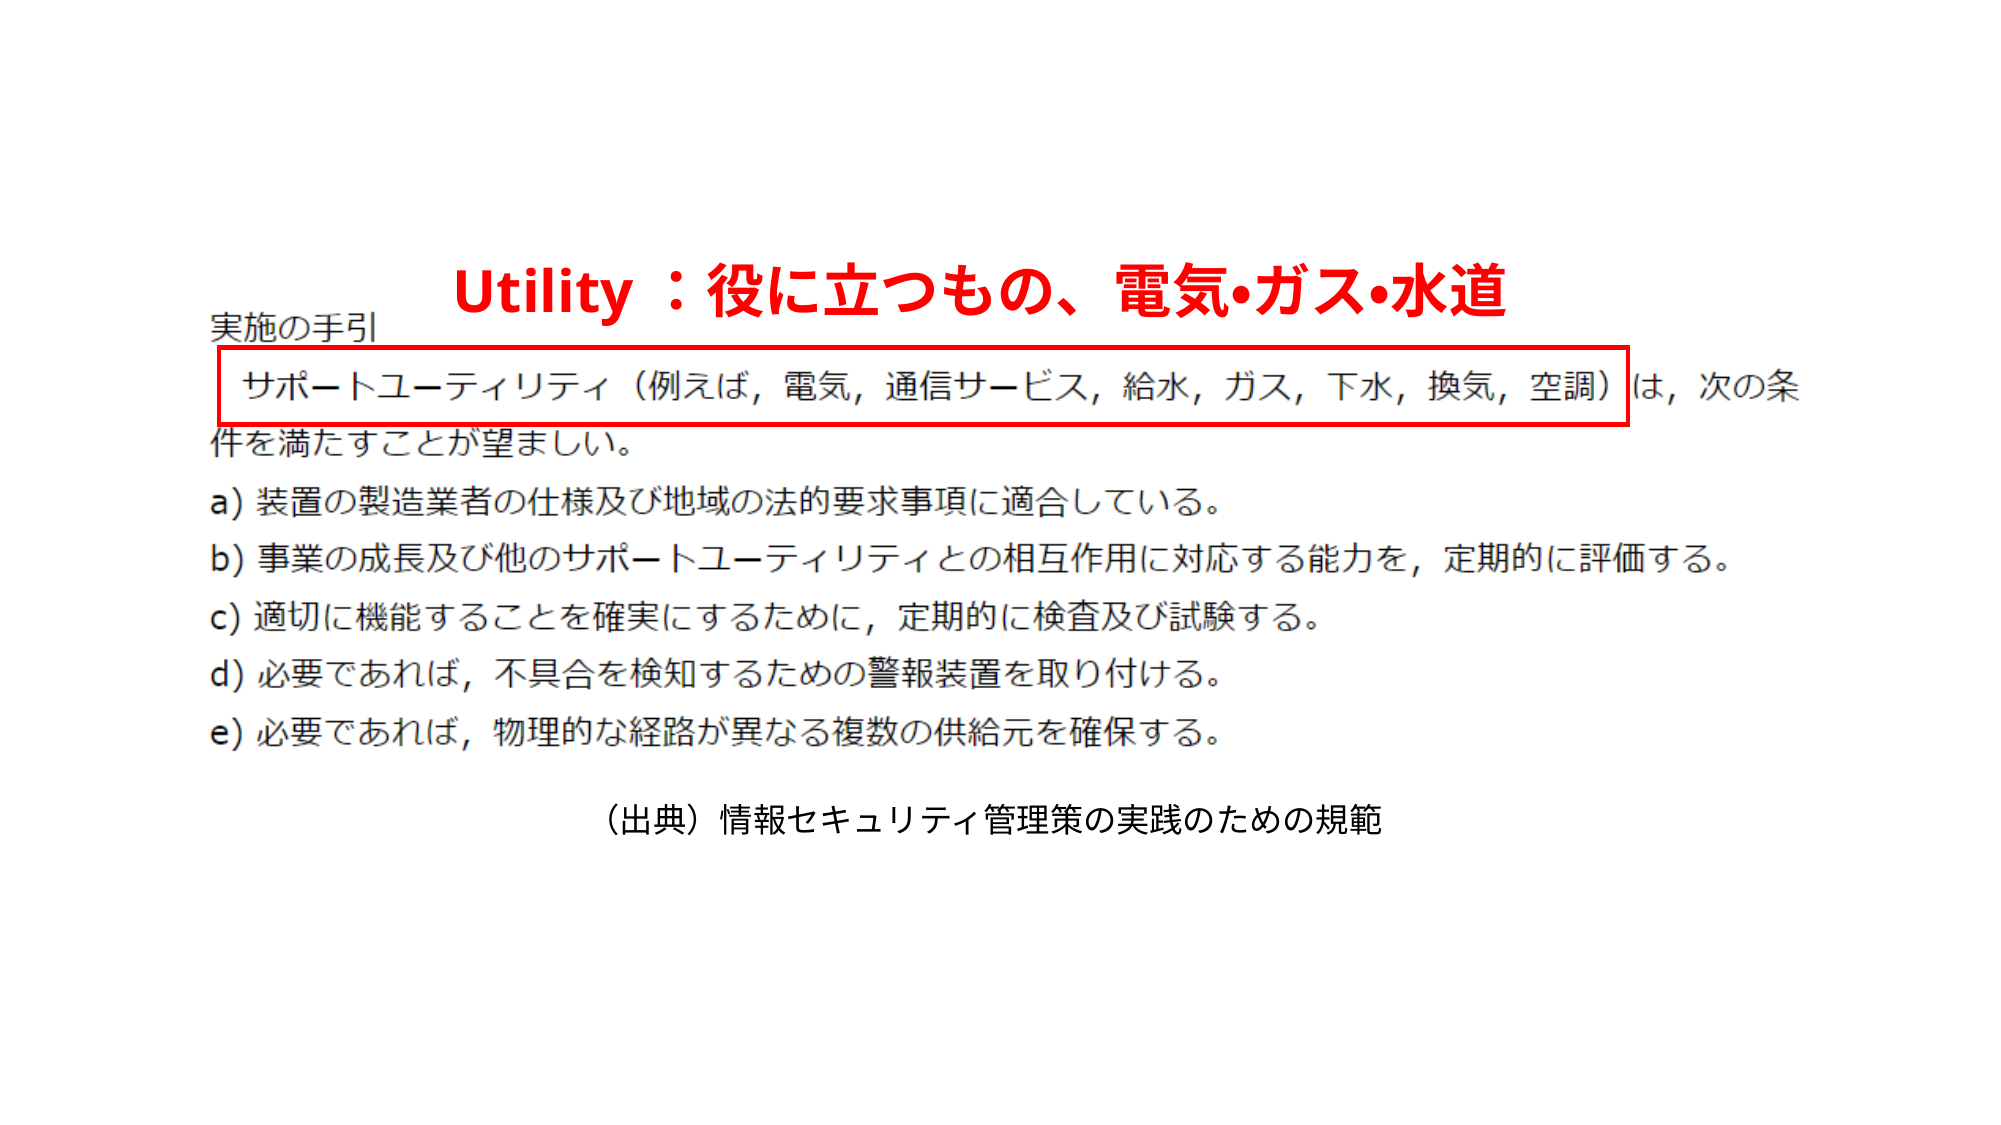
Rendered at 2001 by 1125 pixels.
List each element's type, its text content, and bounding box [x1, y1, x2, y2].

text_box （出典）情報セキュリティ管理策の実践のための規範 [484, 792, 1485, 847]
text_box Utility：役に立つもの、電気・ガス・水道 [438, 246, 1656, 298]
picture [182, 298, 1818, 778]
